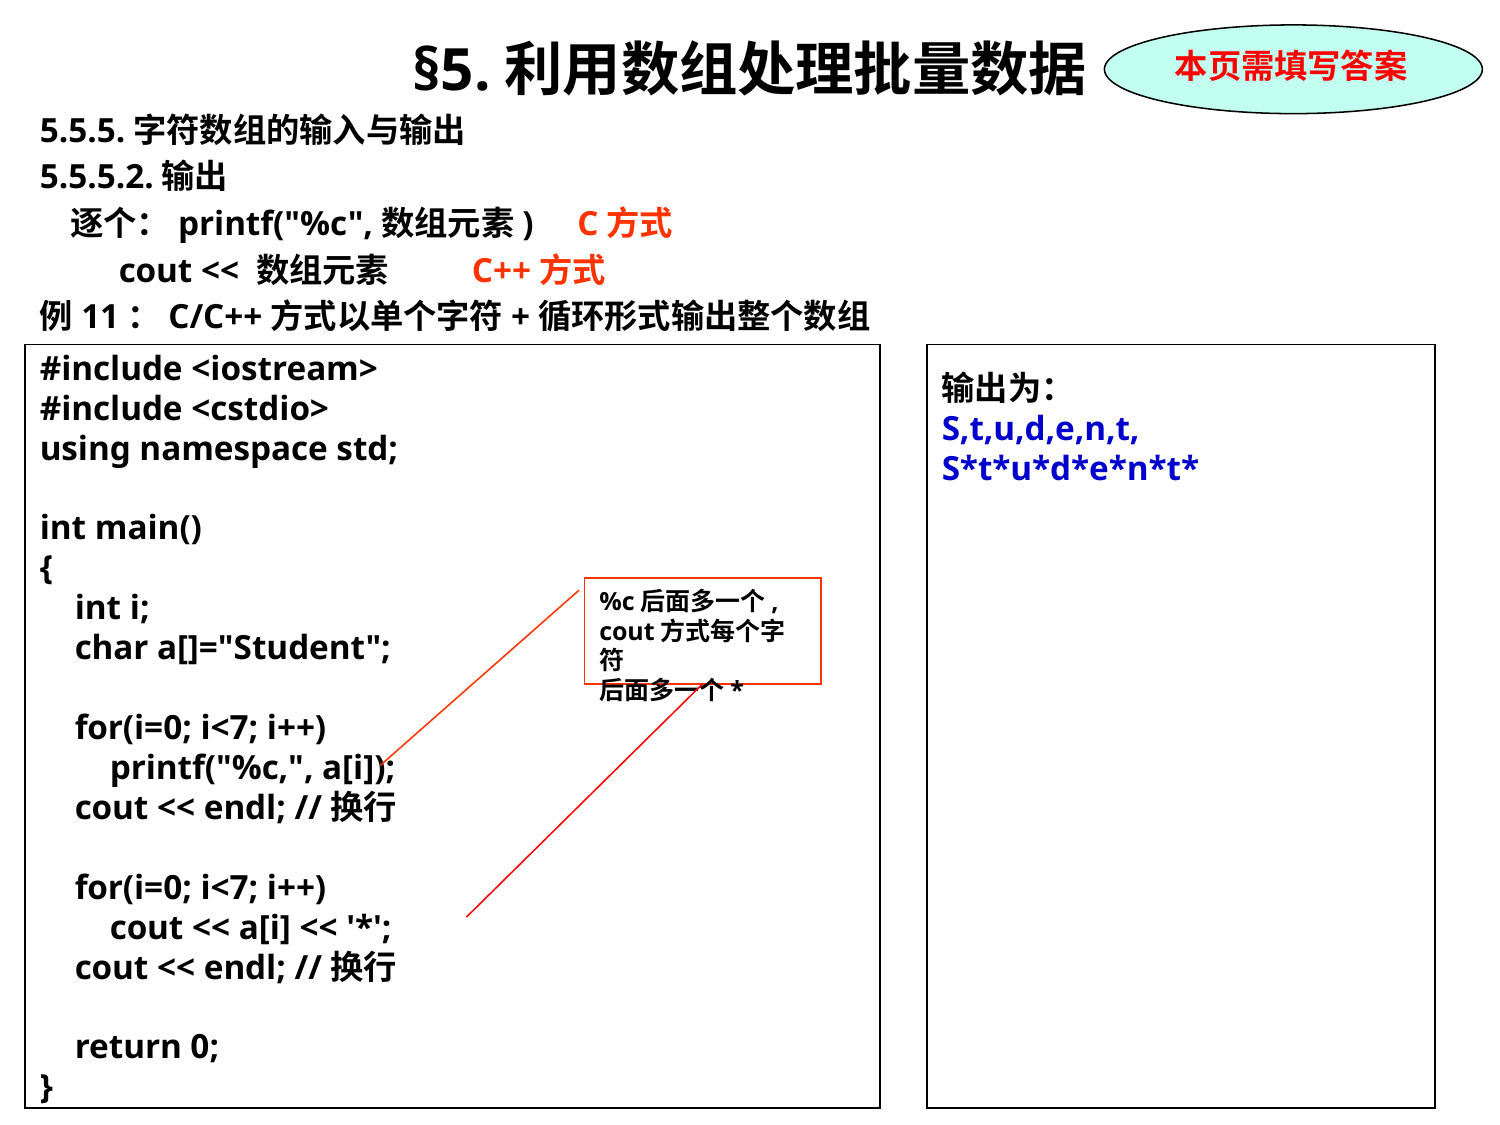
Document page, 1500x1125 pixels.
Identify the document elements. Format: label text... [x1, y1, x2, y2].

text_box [466, 577, 822, 918]
text_box #include <iostream> #include <cstdio> using namespace std; int main() { int i; char a[]="Student"; for(i=0; i<7; i++) printf("%c,", a[i]); cout << endl; //换行 for(i=0; i<7; i++) cout << a[i] << '*'; cout << endl; //换行 return 0; } [24, 344, 880, 1108]
text_box 本页需填写答案 [1104, 24, 1483, 114]
text_box 输出为： S,t,u,d,e,n,t, S*t*u*d*e*n*t* [927, 344, 1436, 1108]
subtitle §5.利用数组处理批量数据 5.5.5.字符数组的输入与输出 5.5.5.2.输出 逐个：printf("%c",数组元素) C方式 cout << 数组元素 C++方式 例11：C/C++方式以单个字符+循环形式输出整个数组 [24, 24, 1475, 1100]
